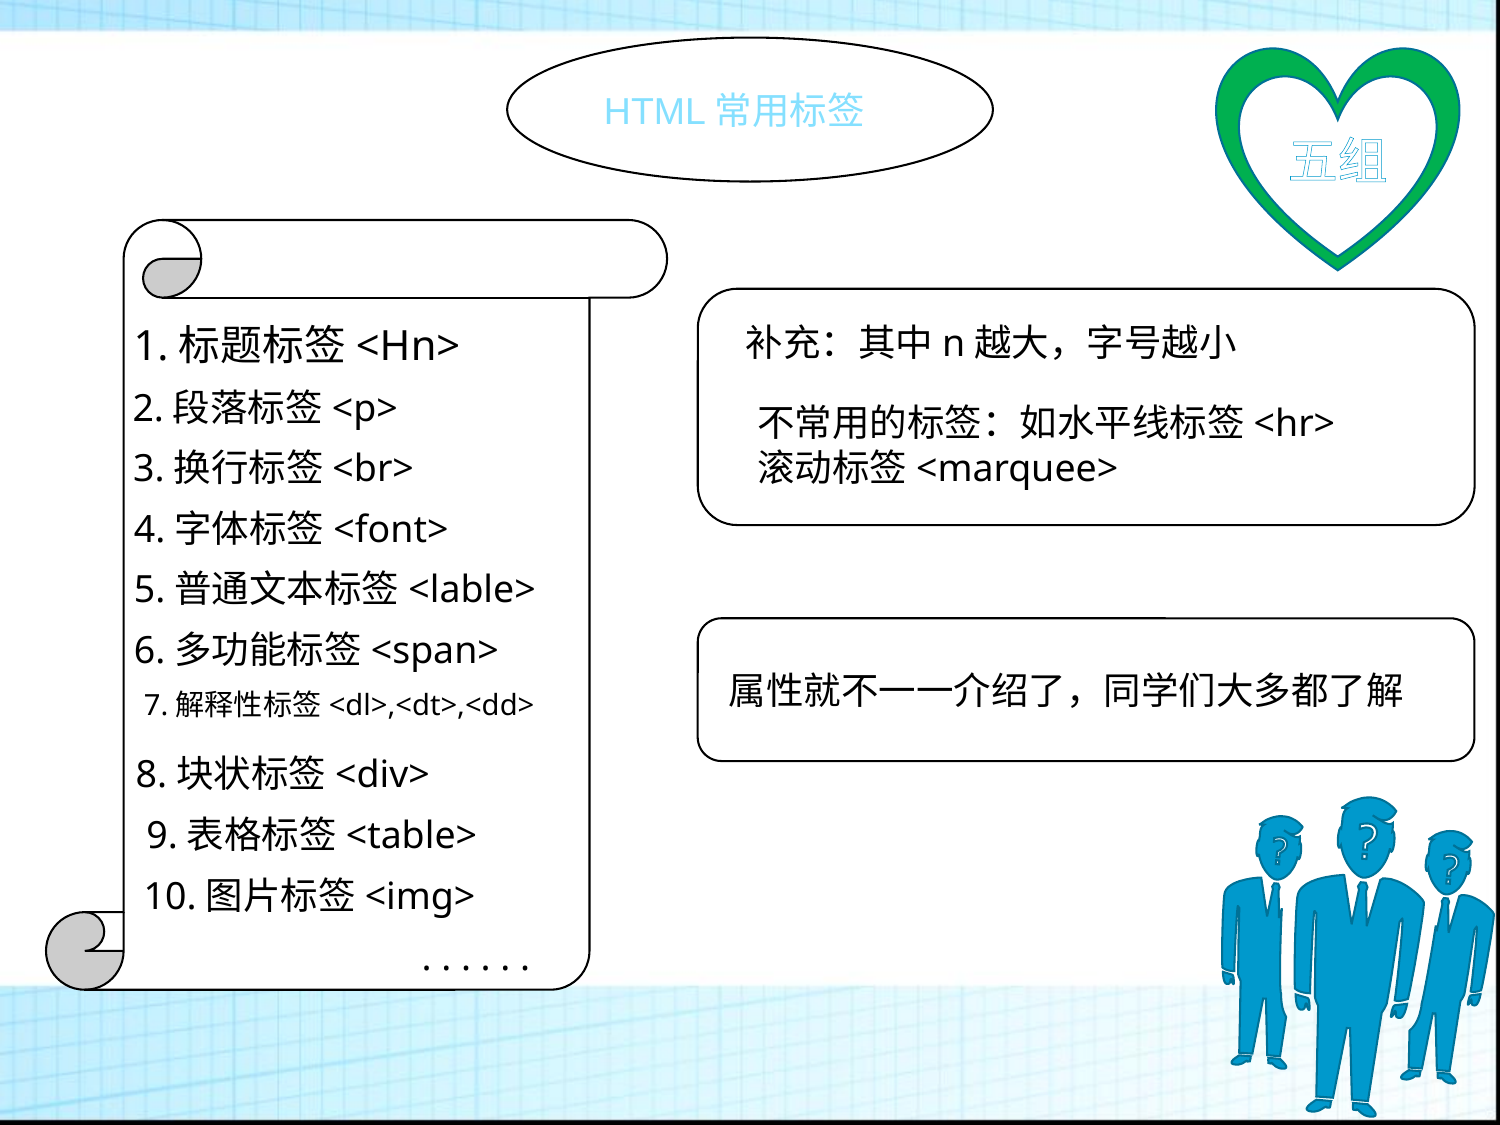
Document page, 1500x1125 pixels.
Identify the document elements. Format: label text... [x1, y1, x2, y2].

text_box [696, 287, 1476, 527]
text_box [122, 218, 669, 557]
text_box [1400, 829, 1495, 1085]
text_box 4.字体标签<font> [119, 497, 521, 557]
text_box [44, 618, 591, 991]
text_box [1216, 48, 1460, 271]
text_box [1336, 796, 1398, 879]
text_box 不常用的标签：如水平线标签<hr> 滚动标签<marquee> [742, 391, 1351, 497]
text_box 9.表格标签<table> [131, 803, 493, 863]
text_box 2.段落标签<p> [117, 376, 413, 437]
text_box HTML常用标签 [589, 79, 880, 140]
picture [0, 0, 1500, 1125]
text_box [696, 617, 1476, 763]
text_box [1293, 873, 1425, 1118]
text_box 补充：其中n越大，字号越小 [730, 311, 1252, 371]
text_box 7.解释性标签<dl>,<dt>,<dd> [129, 678, 550, 729]
text_box 8.块状标签<div> [120, 742, 445, 803]
text_box 1.标题标签<Hn> [118, 311, 476, 377]
text_box 属性就不一一介绍了，同学们大多都了解 [714, 659, 1419, 720]
text_box . . . . . . [406, 925, 546, 986]
text_box 6.多功能标签<span> [119, 618, 566, 678]
text_box 10.图片标签<img> [129, 865, 491, 925]
text_box [1255, 815, 1304, 881]
text_box 3.换行标签<br> [118, 437, 429, 497]
text_box [1221, 876, 1288, 1070]
text_box [506, 36, 994, 183]
text_box 5.普通文本标签<lable> [119, 557, 594, 618]
